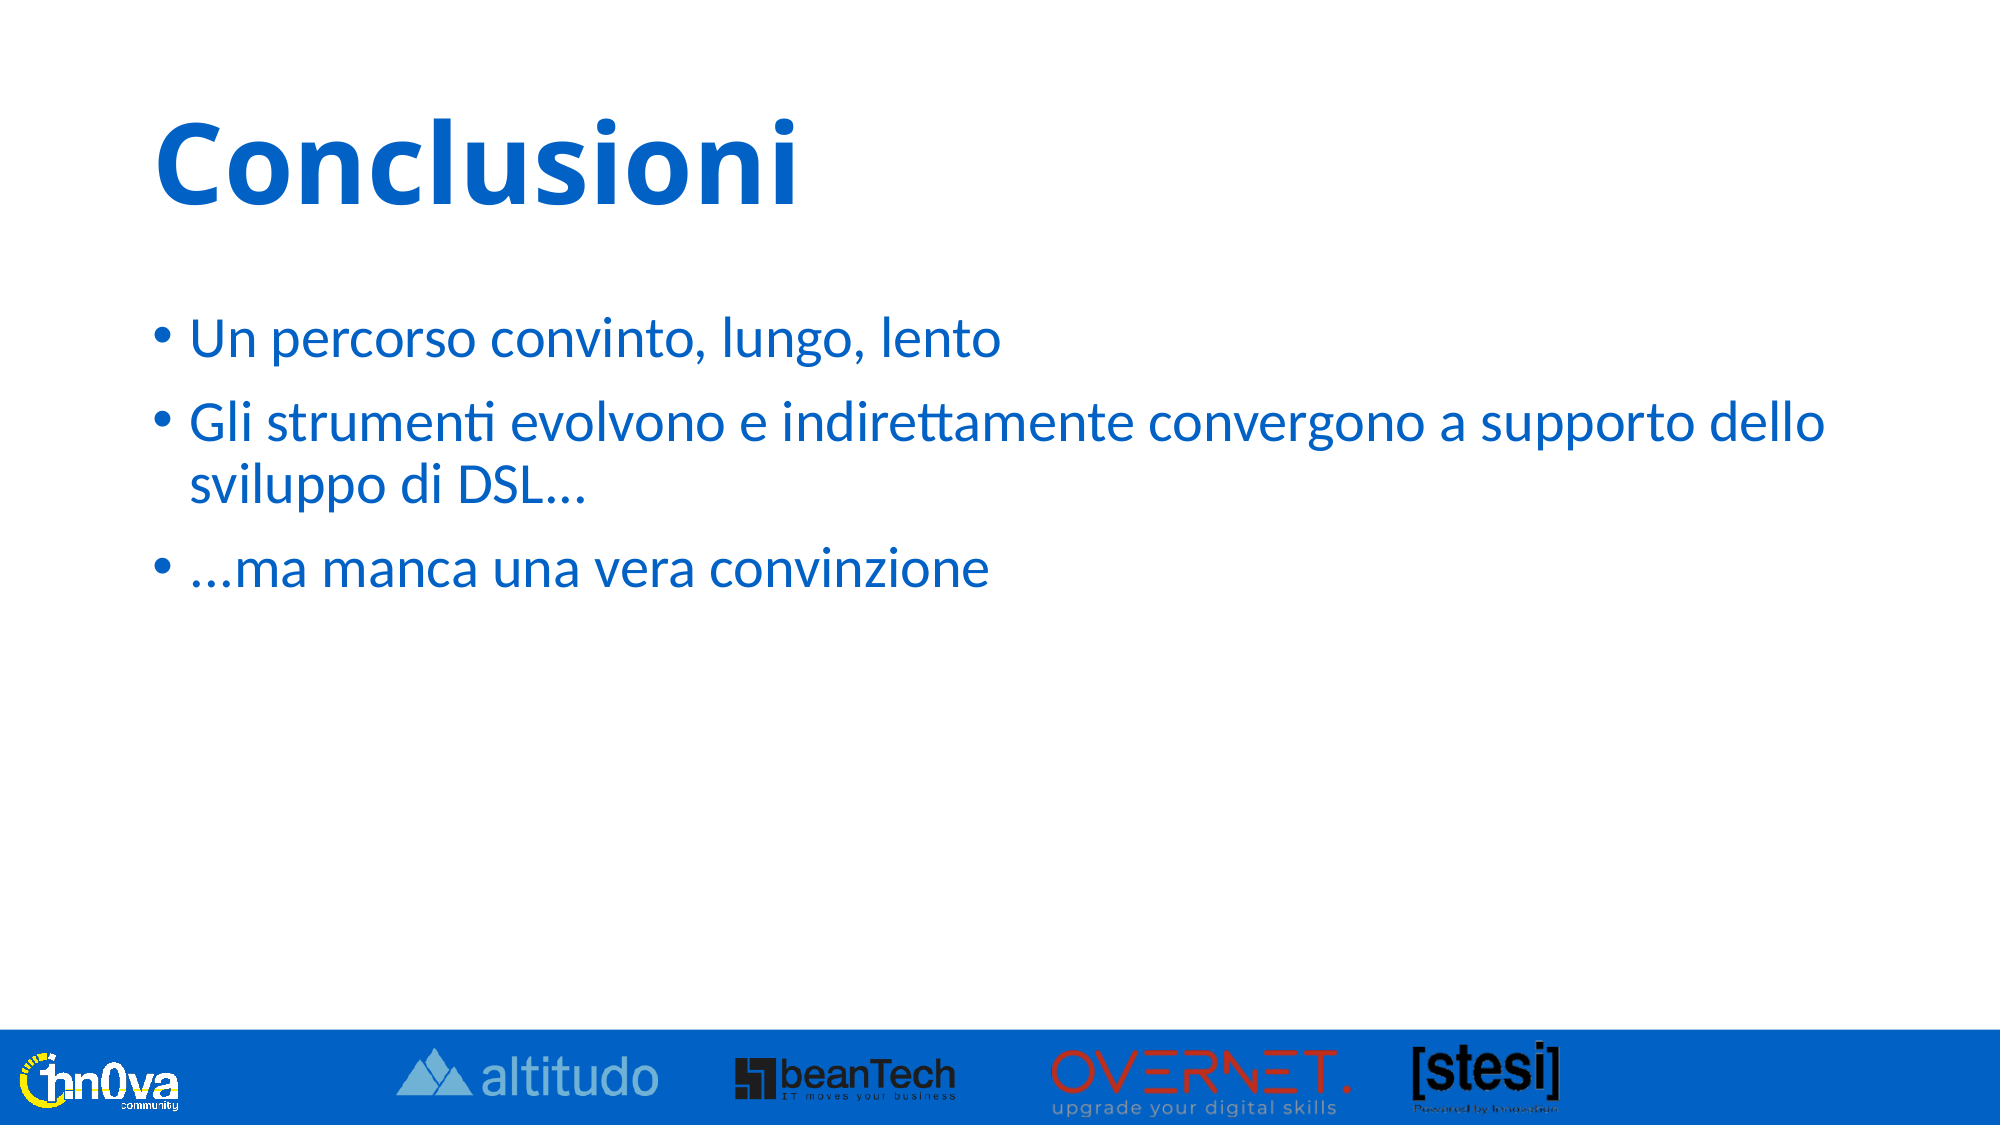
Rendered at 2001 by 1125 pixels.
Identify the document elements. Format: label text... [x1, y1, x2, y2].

picture [1034, 1020, 1579, 1125]
picture [16, 1046, 182, 1115]
list Un percorso convinto, lungo, lento Gli strumenti evolvono e indirettamente convergono a supporto dello sviluppo di DSL... ...ma manca una vera convinzione [137, 299, 1863, 1014]
title Conclusioni [137, 59, 1863, 278]
picture [379, 1023, 979, 1125]
